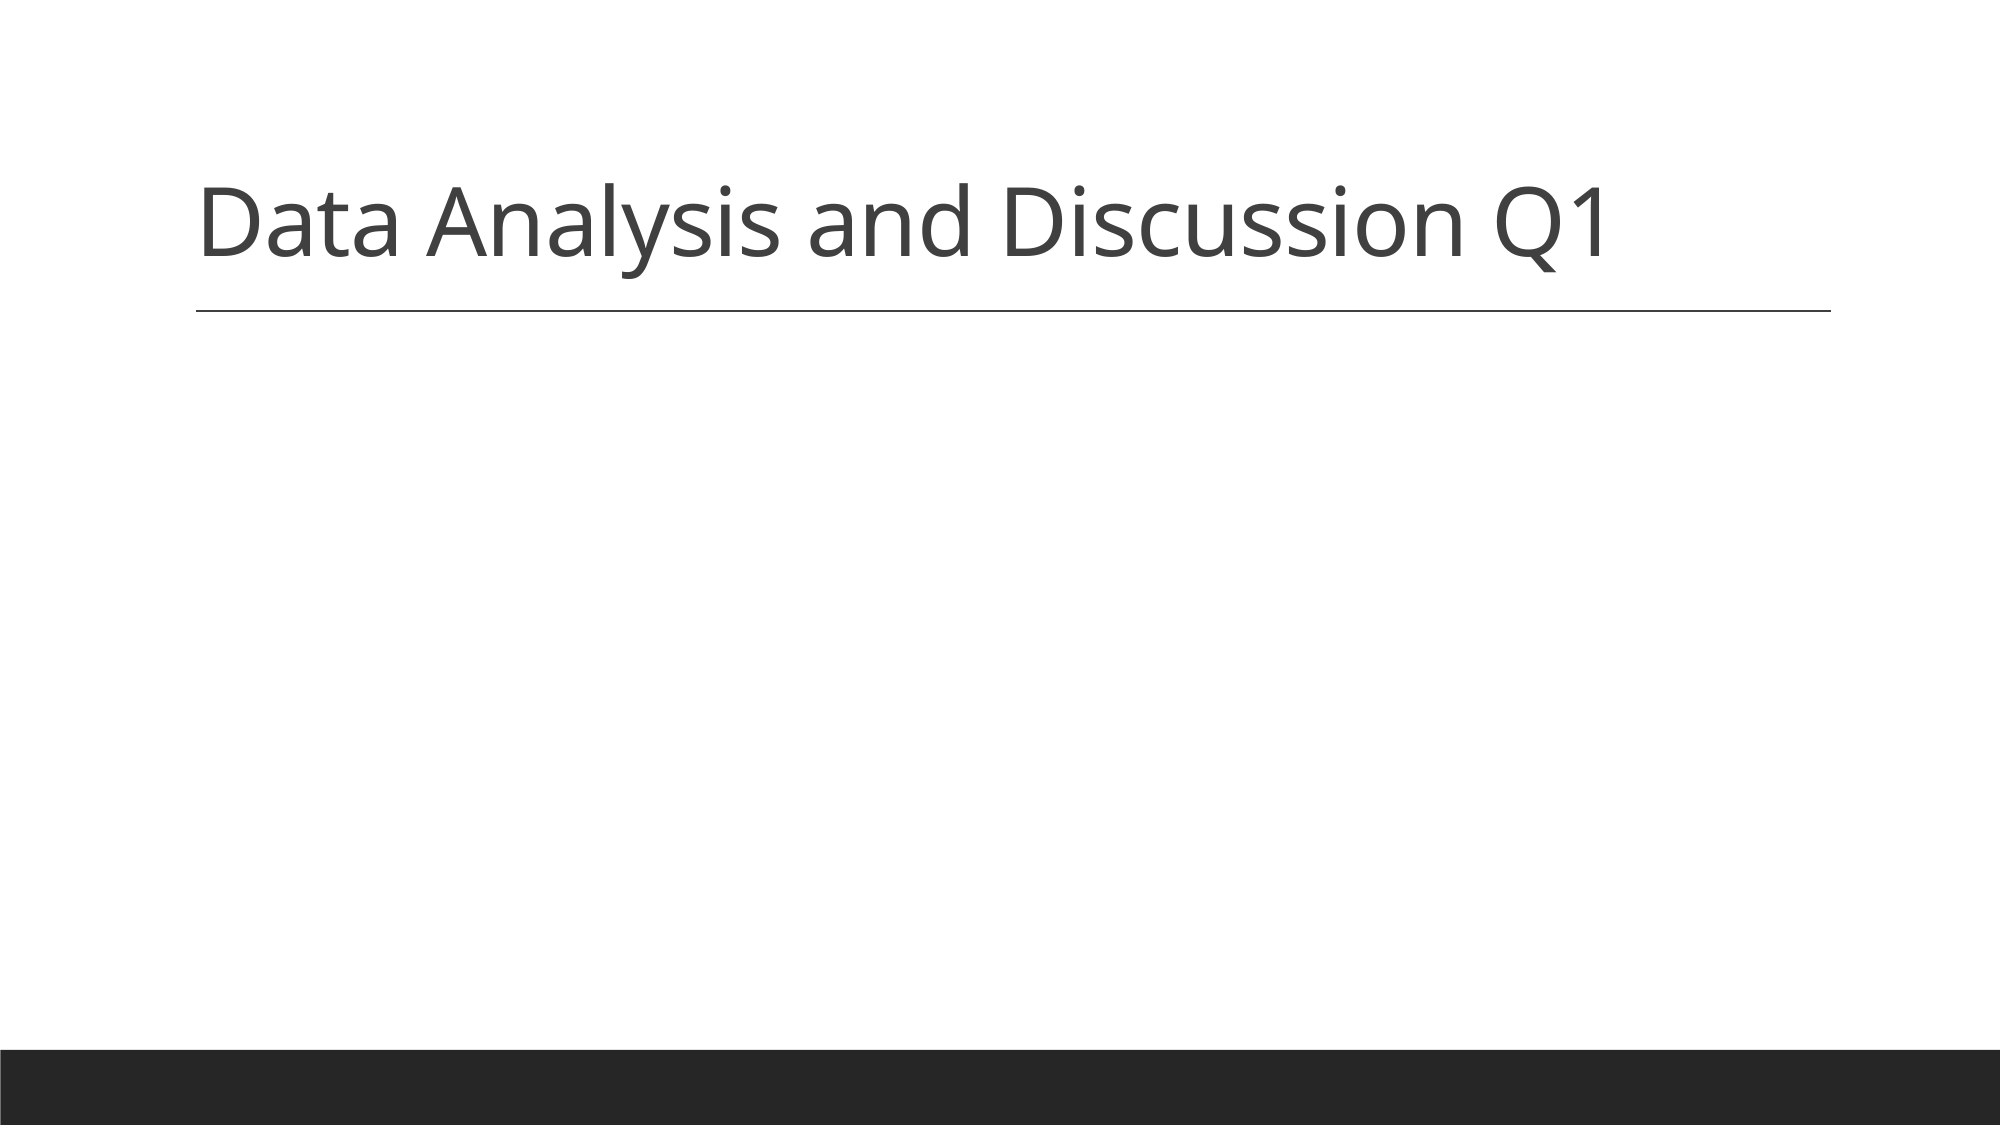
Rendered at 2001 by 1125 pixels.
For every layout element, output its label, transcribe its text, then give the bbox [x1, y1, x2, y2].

title Data Analysis and Discussion Q1 [180, 47, 1830, 285]
